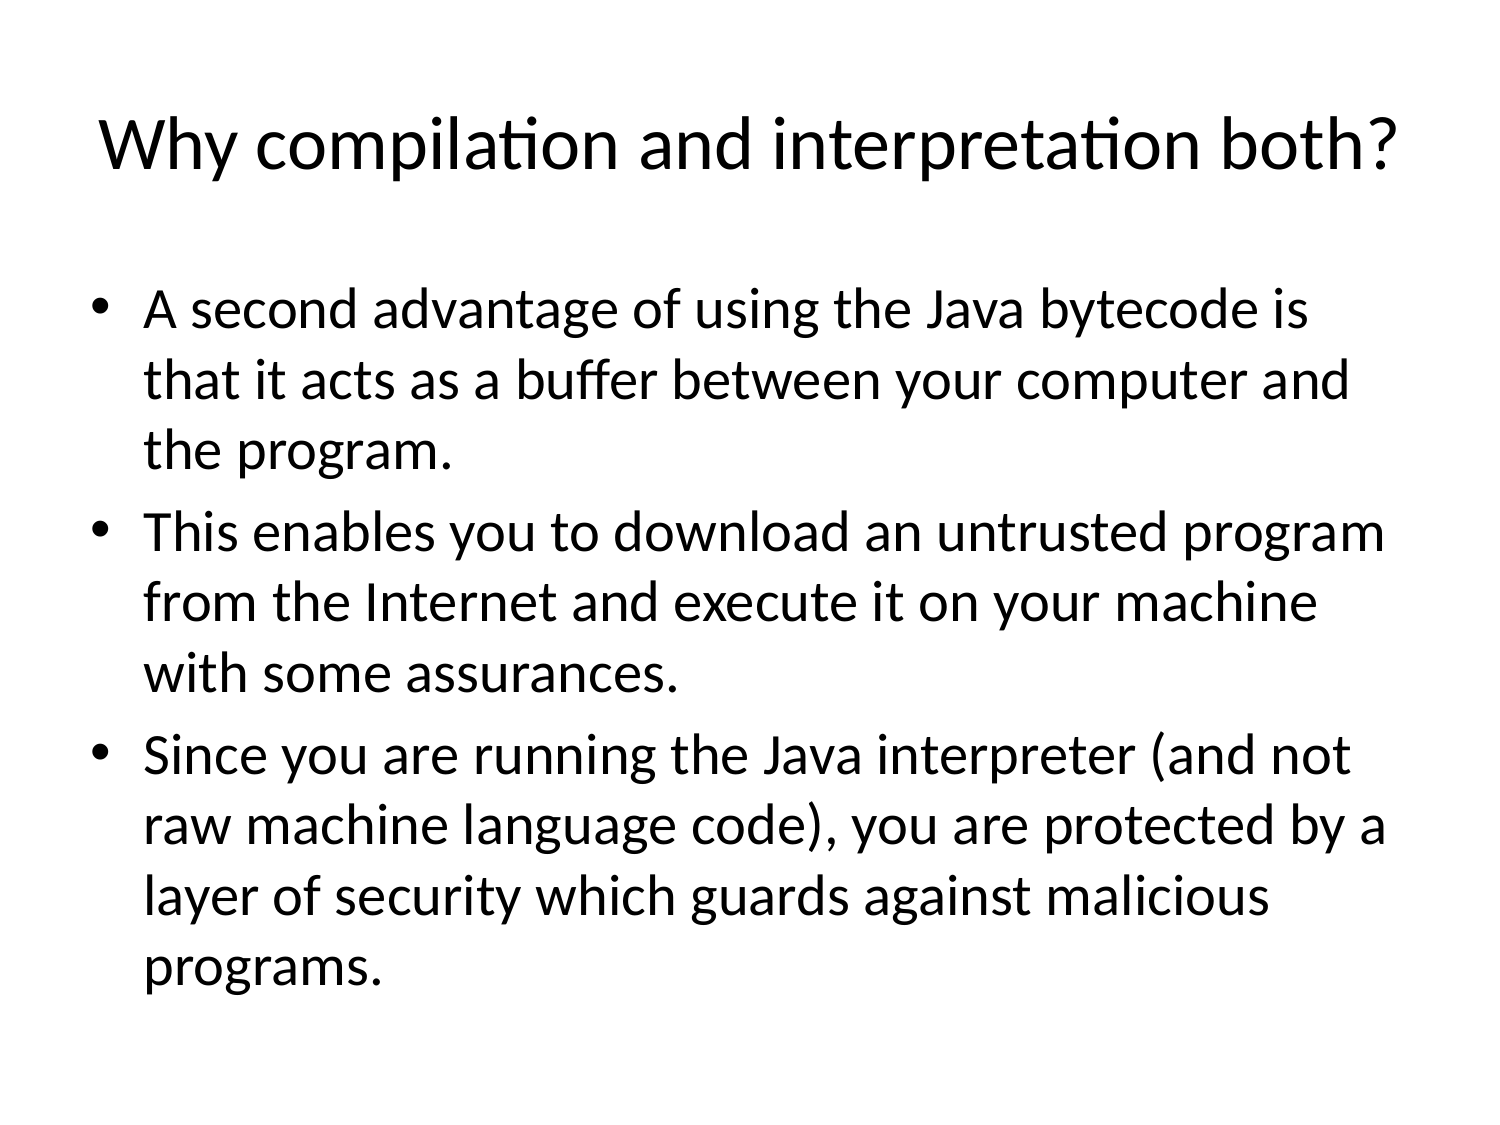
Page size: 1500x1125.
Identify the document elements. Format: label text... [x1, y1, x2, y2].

title Why compilation and interpretation both? [75, 45, 1425, 233]
list A second advantage of using the Java bytecode is that it acts as a buffer between your computer and the program. This enables you to download an untrusted program from the Internet and execute it on your machine with some assurances. Since you are running the Java interpreter (and not raw machine language code), you are protected by a layer of security which guards against malicious programs. [75, 262, 1425, 1005]
